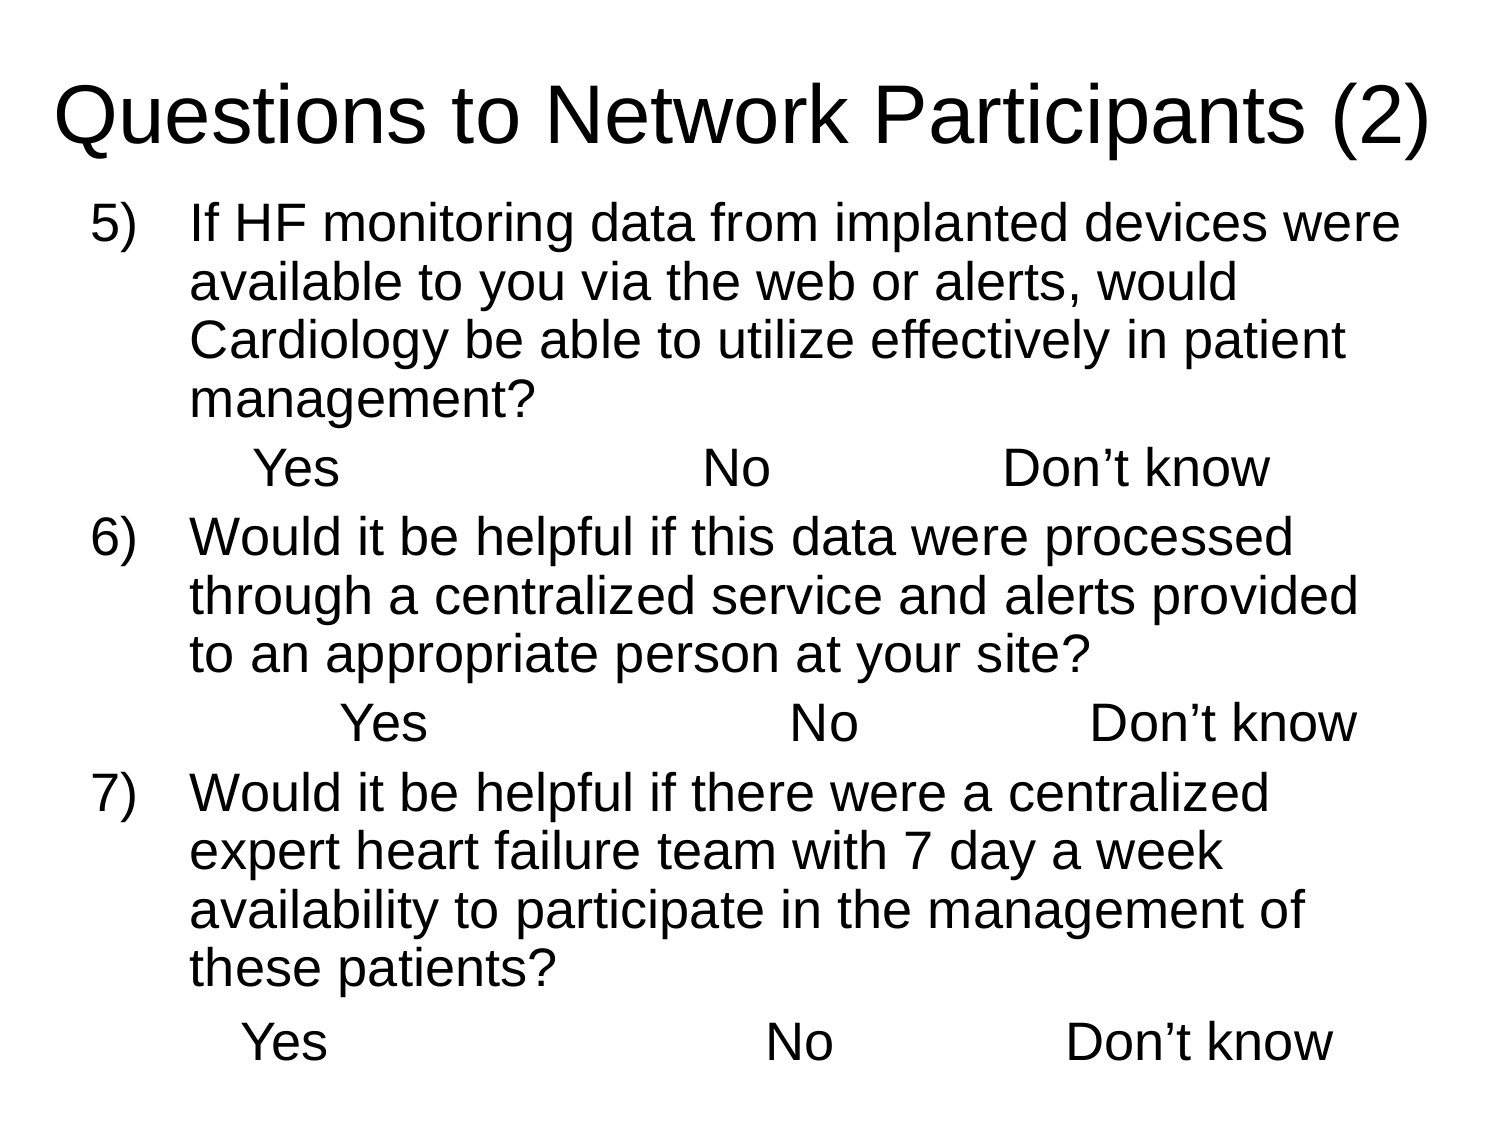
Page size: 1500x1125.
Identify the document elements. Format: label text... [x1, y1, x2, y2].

title Questions to Network Participants (2) [37, 44, 1451, 176]
list If HF monitoring data from implanted devices were available to you via the web or alerts, would Cardiology be able to utilize effectively in patient management? Yes No Don’t know Would it be helpful if this data were processed through a centralized service and alerts provided to an appropriate person at your site? Yes No Don’t know Would it be helpful if there were a centralized expert heart failure team with 7 day a week availability to participate in the management of these patients? Yes No Don’t know [74, 187, 1426, 1006]
